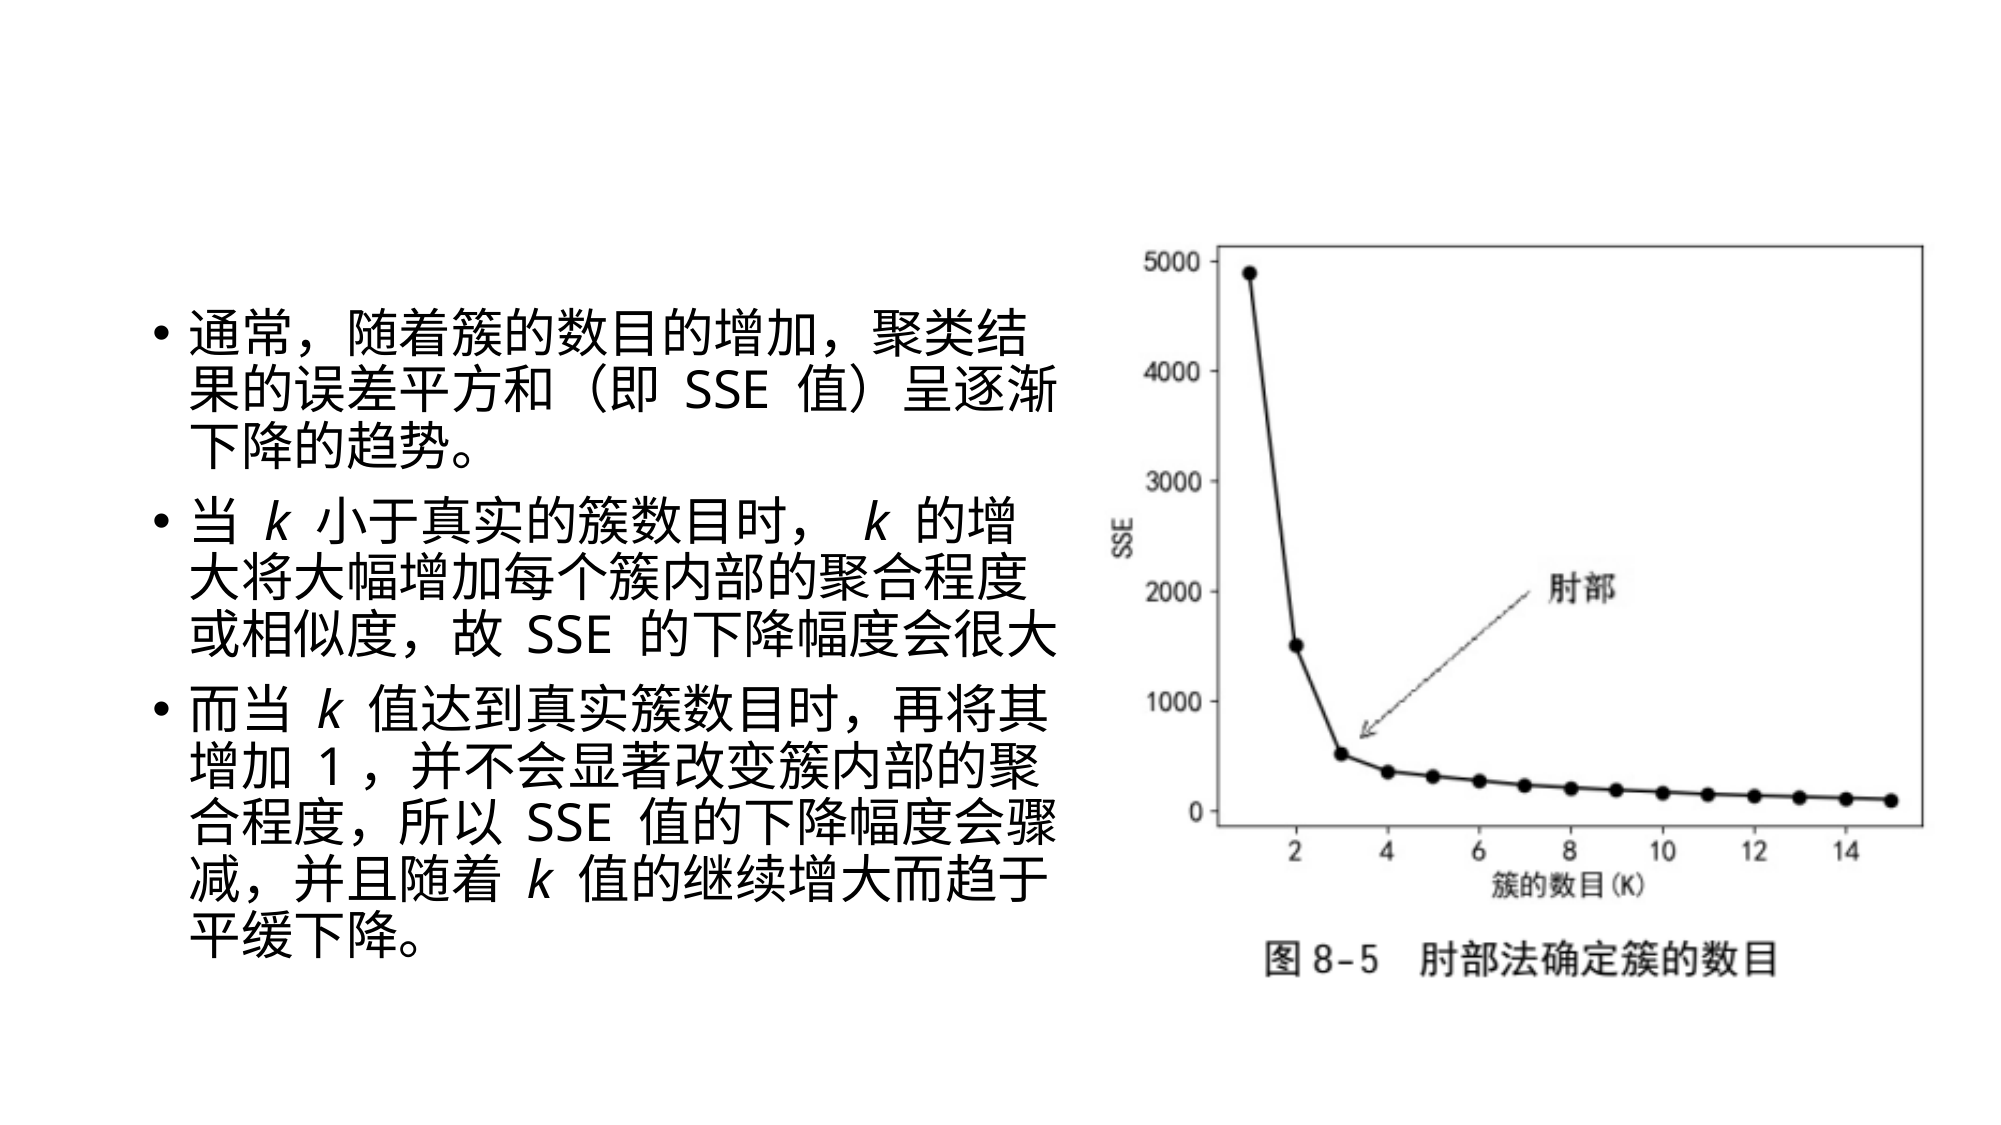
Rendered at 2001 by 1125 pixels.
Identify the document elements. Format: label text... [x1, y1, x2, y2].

list 通常，随着簇的数目的增加，聚类结果的误差平方和（即 SSE 值）呈逐渐下降的趋势。 当 k 小于真实的簇数目时， k 的增大将大幅增加每个簇内部的聚合程度或相似度，故 SSE 的下降幅度会很大 而当 k 值达到真实簇数目时，再将其增加 1，并不会显著改变簇内部的聚合程度，所以 SSE 值的下降幅度会骤减，并且随着 k 值的继续增大而趋于平缓下降。 [137, 299, 1085, 1014]
picture [1086, 216, 1982, 999]
